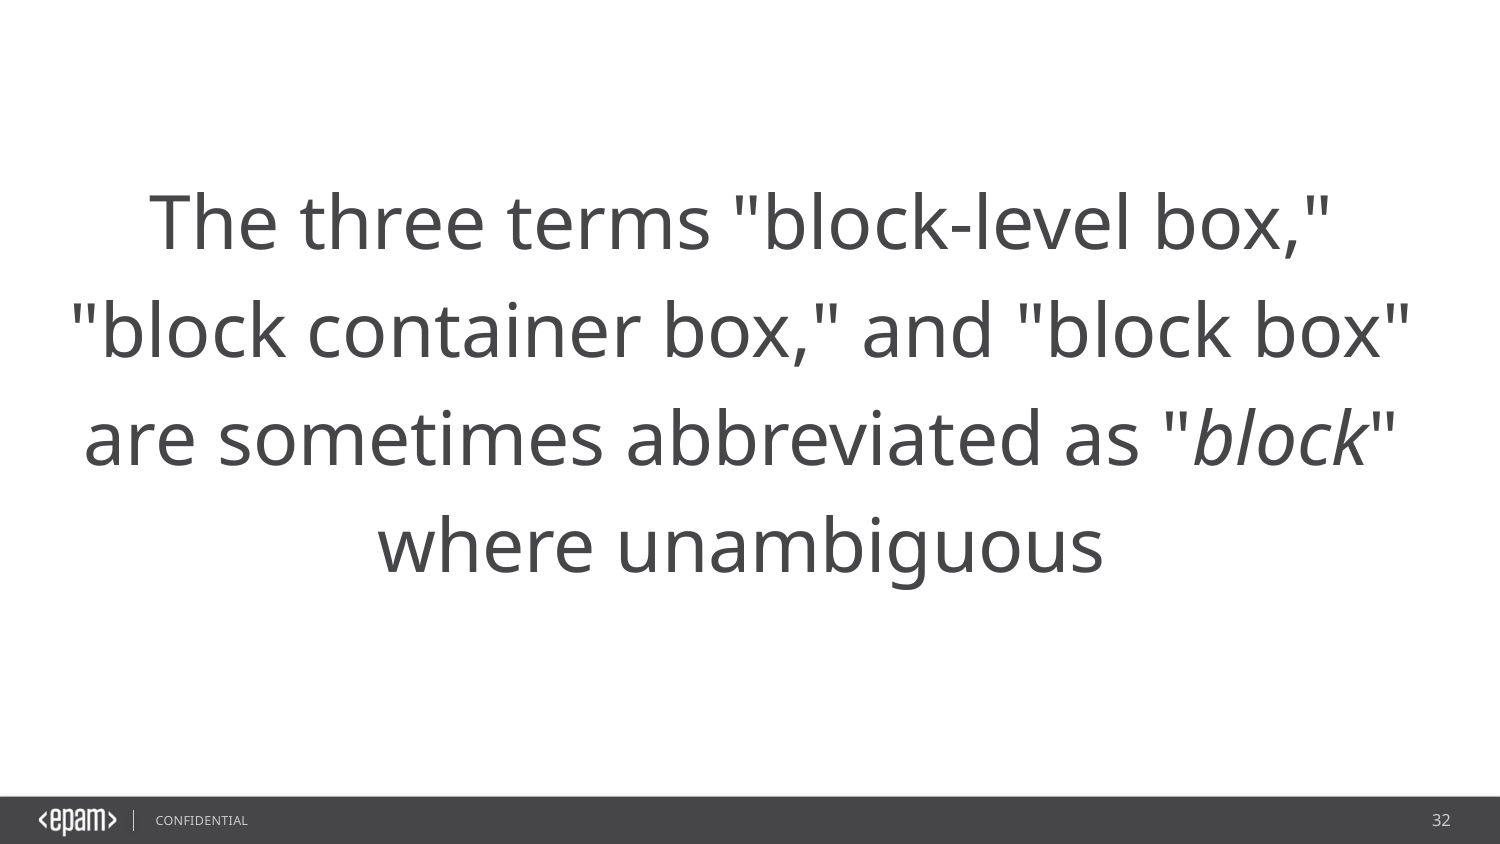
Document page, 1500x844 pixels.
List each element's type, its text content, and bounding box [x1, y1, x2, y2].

list The three terms "block-level box," "block container box," and "block box" are sometimes abbreviated as "block" where unambiguous [57, 150, 1426, 708]
picture [38, 808, 117, 837]
